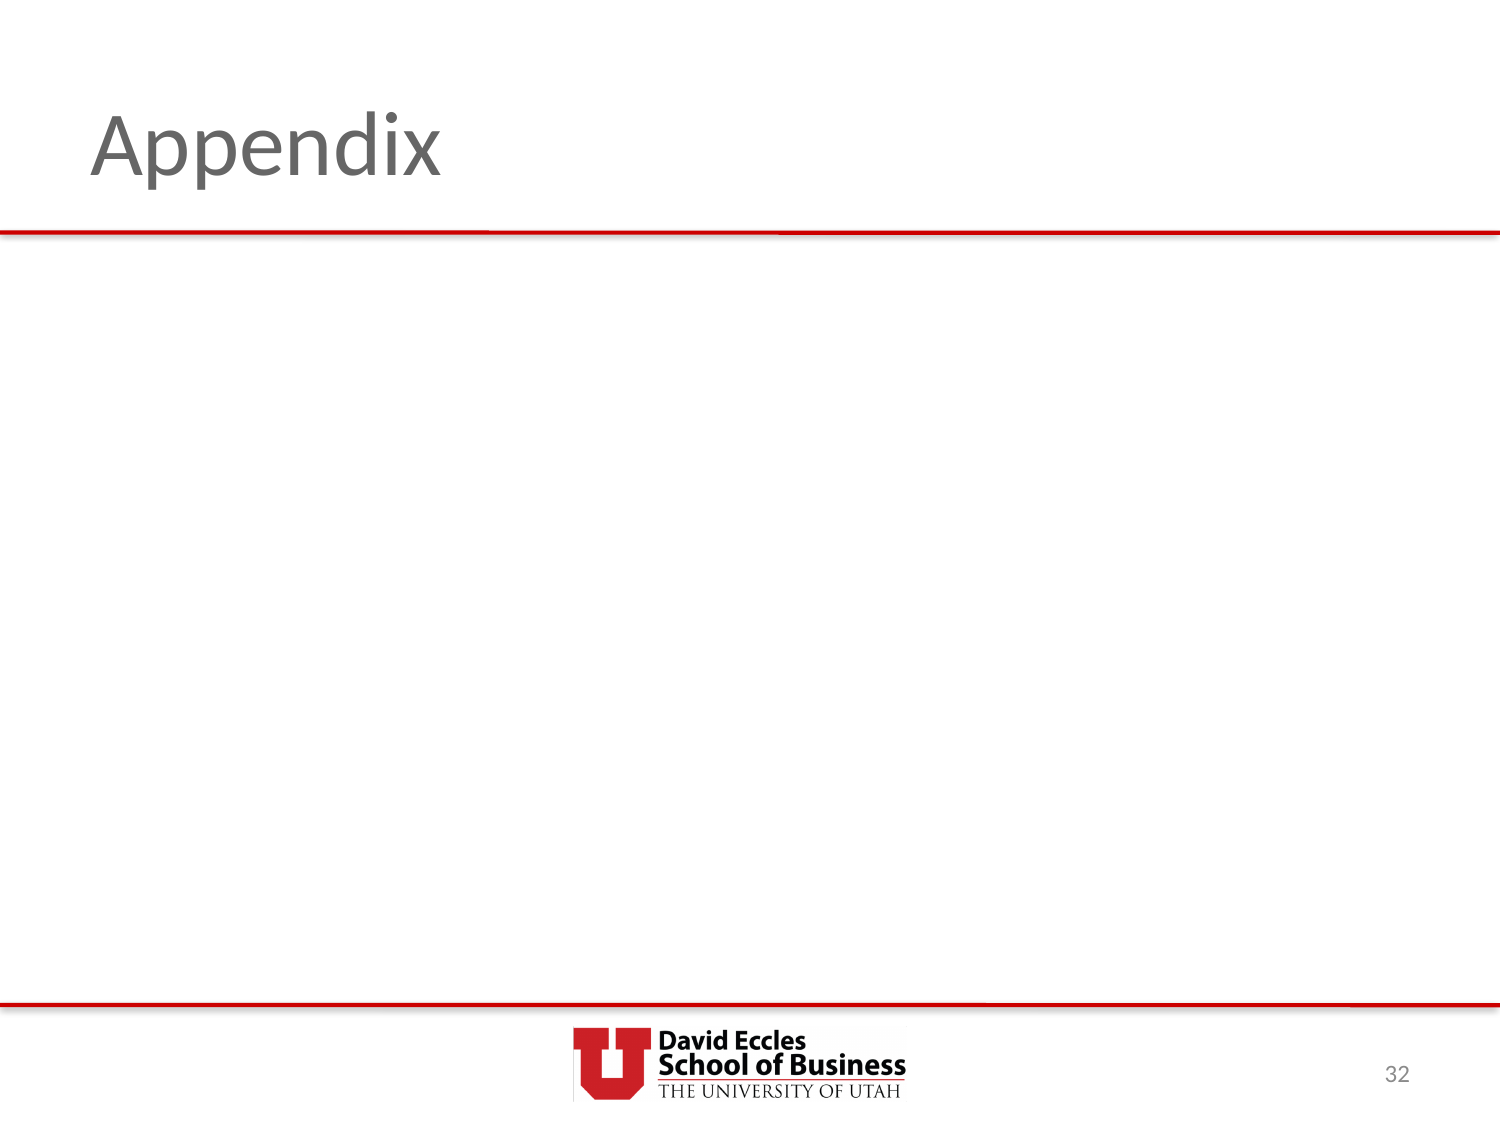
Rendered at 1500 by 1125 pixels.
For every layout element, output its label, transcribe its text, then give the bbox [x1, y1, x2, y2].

picture [573, 1026, 907, 1102]
slide_number 32 [1074, 1042, 1425, 1103]
title Appendix [75, 45, 1425, 233]
